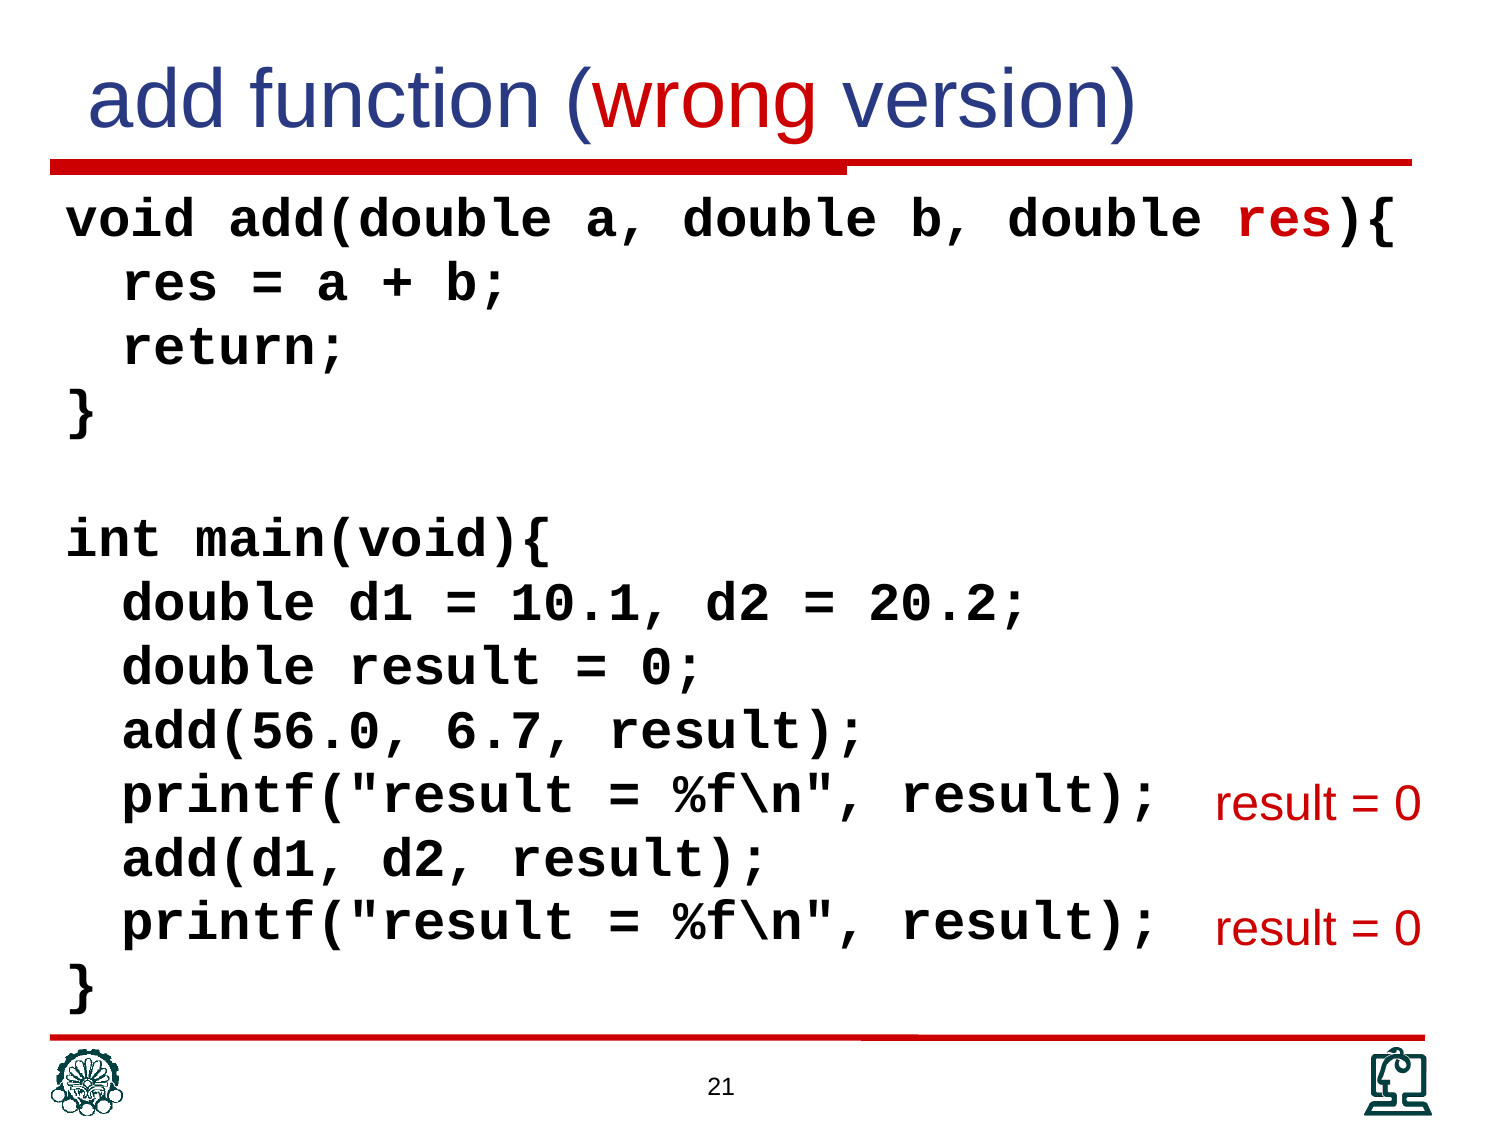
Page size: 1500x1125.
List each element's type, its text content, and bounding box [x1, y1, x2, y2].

text_box void add(double a, double b, double res){ res = a + b; return; } int main(void){ double d1 = 10.1, d2 = 20.2; double result = 0; add(56.0, 6.7, result); printf("result = %f\n", result); add(d1, d2, result); printf("result = %f\n", result); } [50, 187, 1425, 1038]
text_box 21 [650, 1062, 750, 1103]
text_box result = 0 [1199, 762, 1500, 838]
text_box add function (wrong version) [73, 26, 1374, 152]
picture [1362, 1045, 1438, 1119]
text_box result = 0 [1199, 887, 1500, 963]
picture [50, 1047, 125, 1118]
